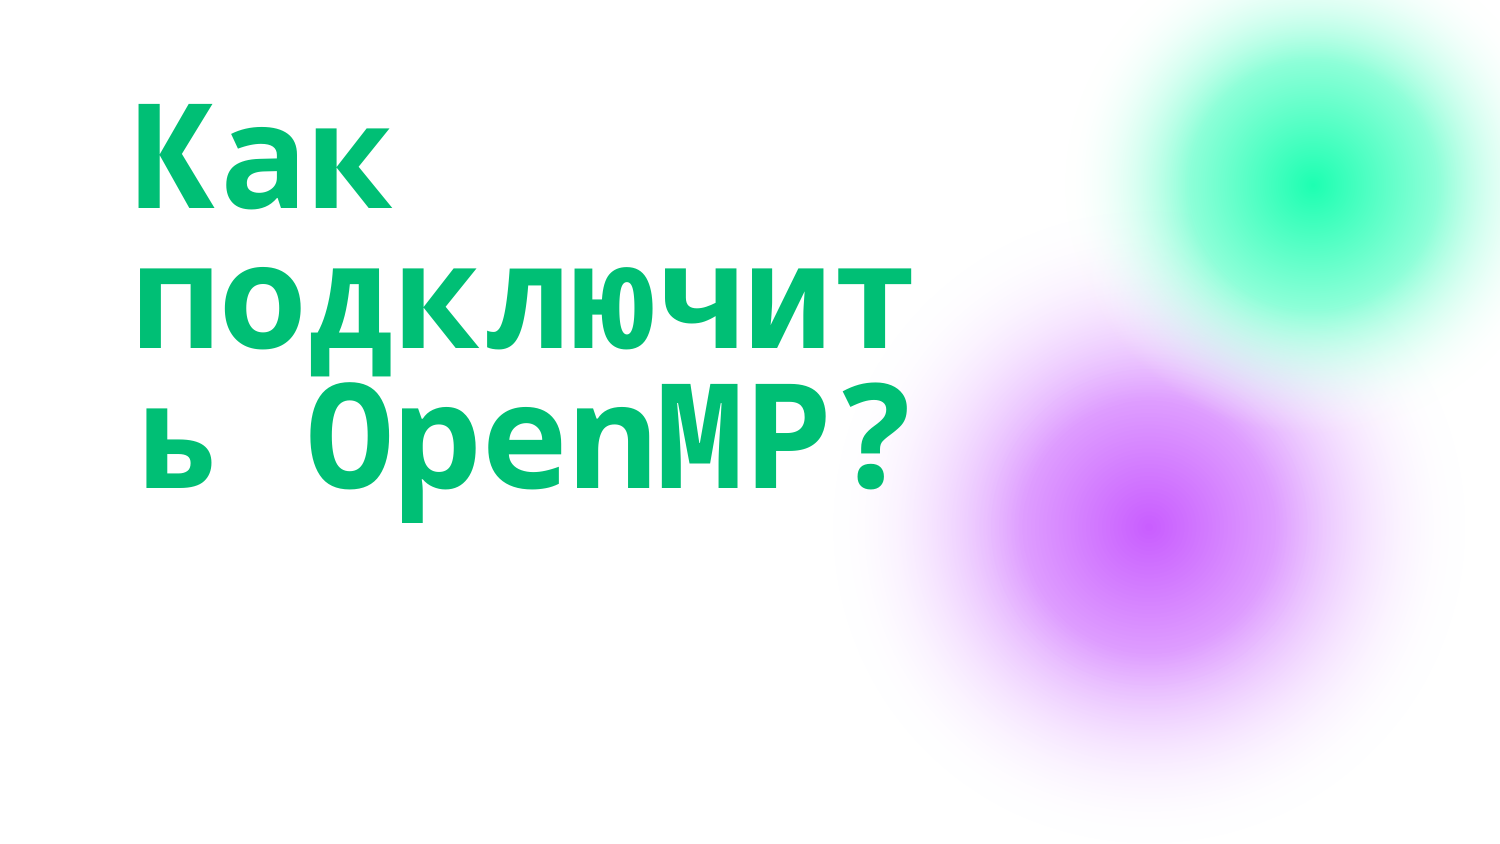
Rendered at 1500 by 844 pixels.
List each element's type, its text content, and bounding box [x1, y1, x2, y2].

title Как подключить OpenMP? [116, 81, 1005, 548]
